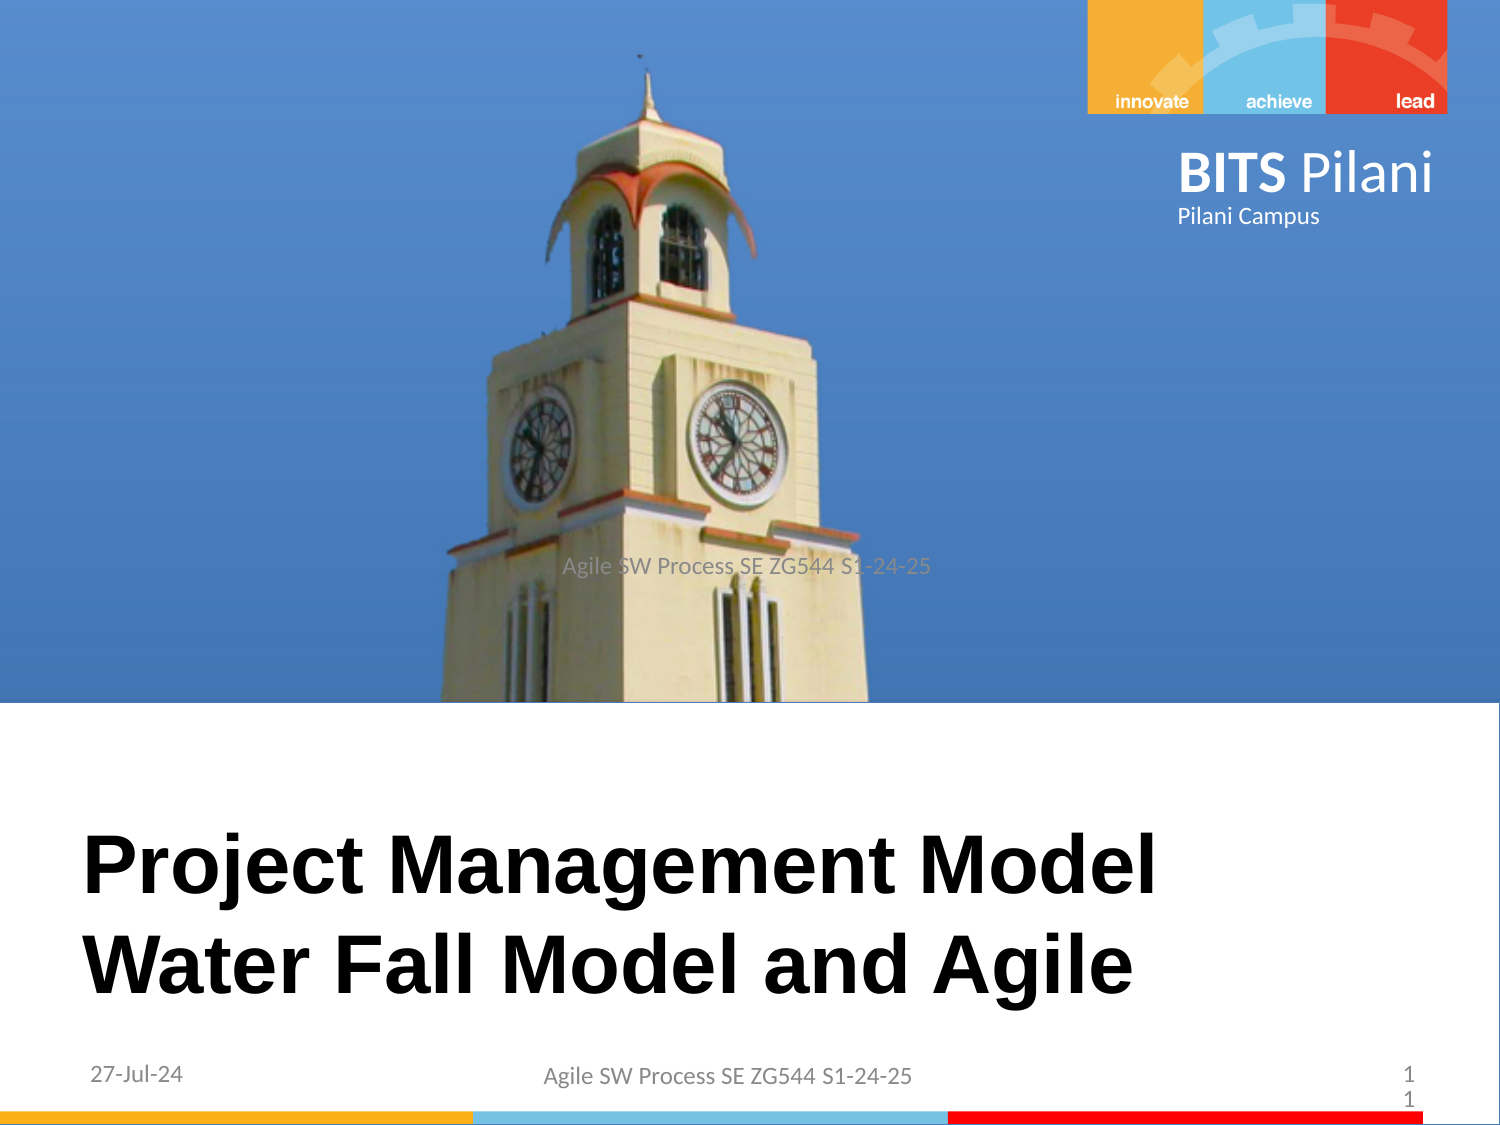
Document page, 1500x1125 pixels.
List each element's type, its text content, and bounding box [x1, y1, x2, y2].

text_box Agile SW Process SE ZG544 S1-24-25 [554, 542, 946, 587]
picture [0, 0, 1500, 702]
text_box 27-Jul-24 [82, 1050, 418, 1095]
text_box Agile SW Process SE ZG544 S1-24-25 [535, 1052, 927, 1097]
slide_number 11 [1394, 1051, 1426, 1094]
title Project Management Model Water Fall Model and Agile [74, 785, 1426, 1035]
